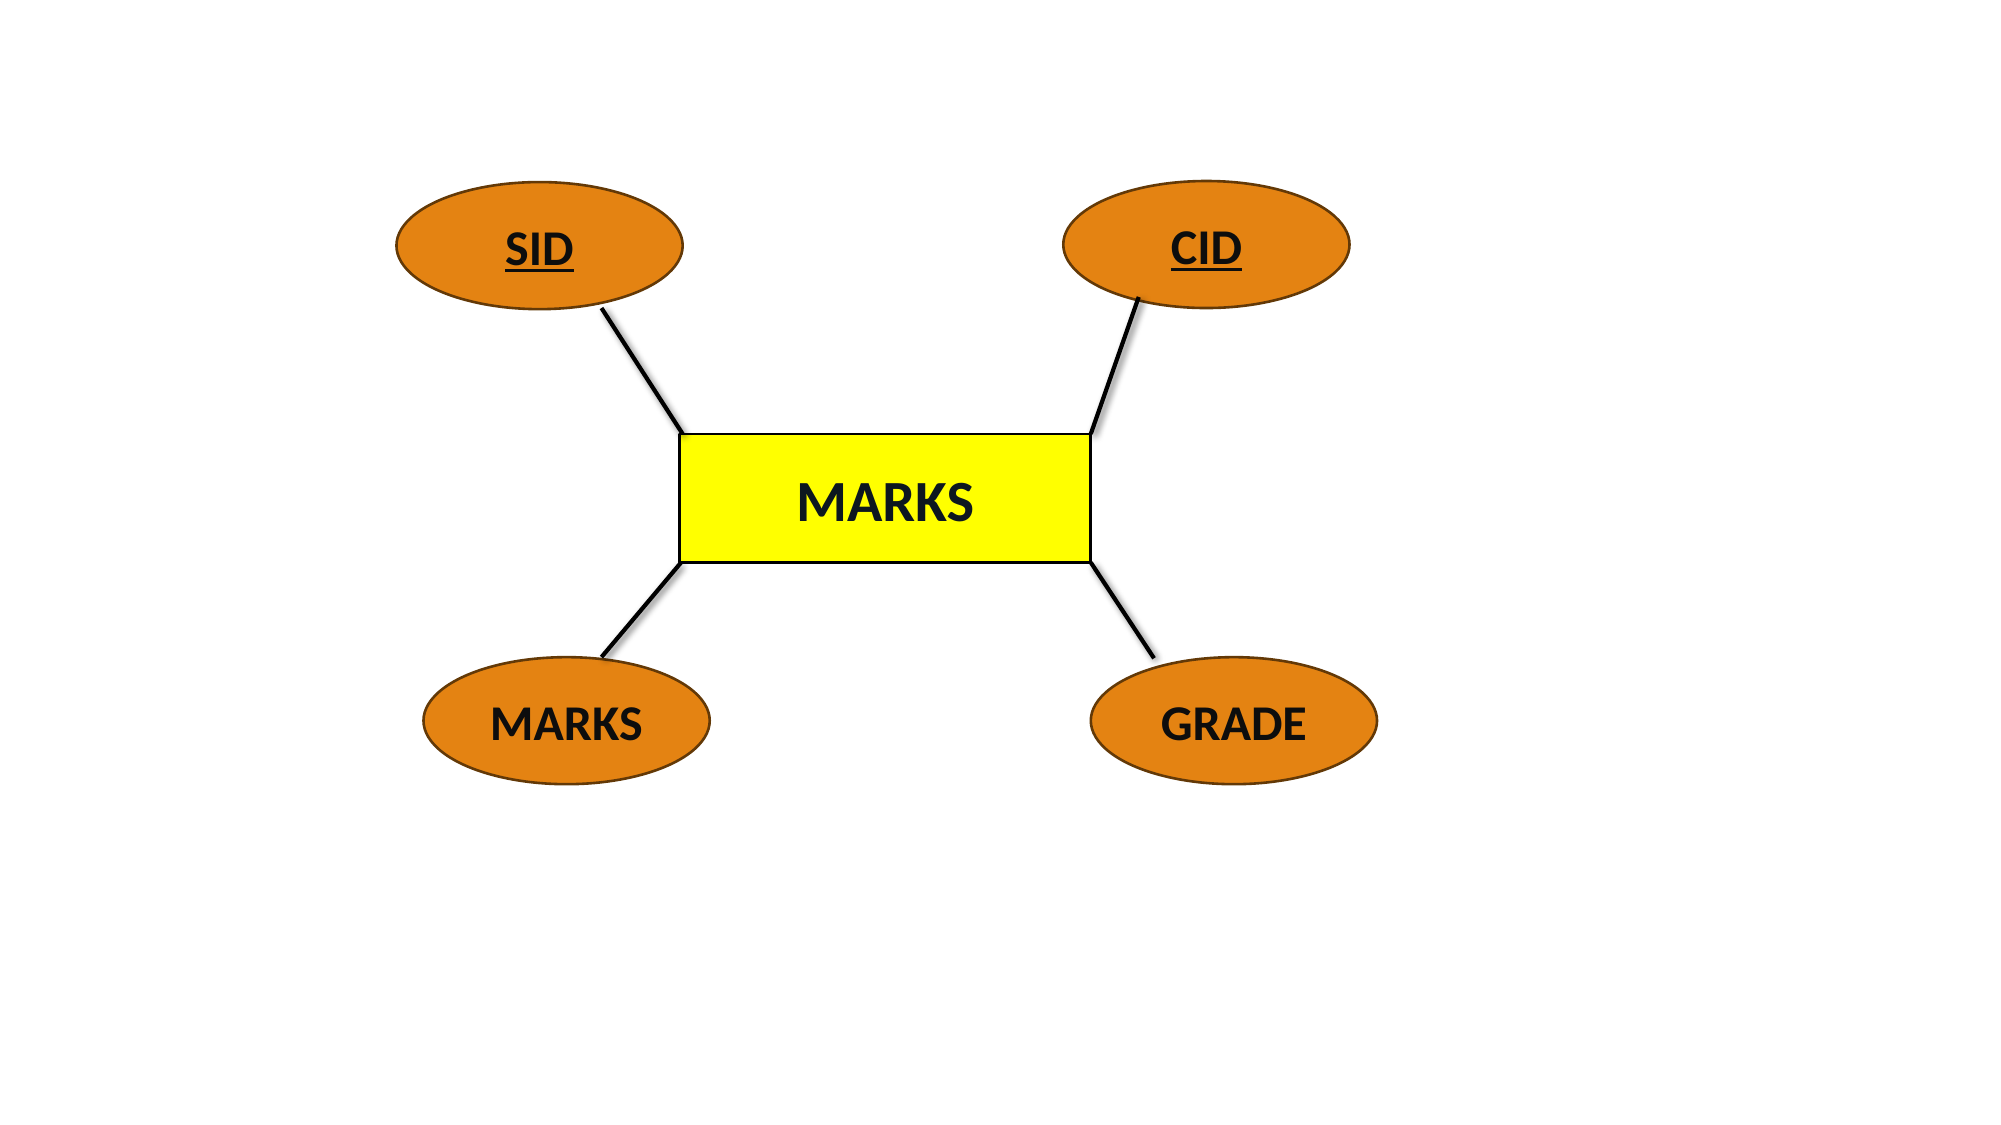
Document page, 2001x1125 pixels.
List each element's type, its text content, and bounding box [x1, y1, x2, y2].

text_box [1090, 296, 1140, 435]
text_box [1090, 561, 1155, 659]
text_box MARKS [678, 433, 1092, 564]
text_box CID [1061, 179, 1351, 310]
text_box MARKS [422, 655, 712, 786]
text_box SID [395, 180, 684, 311]
text_box GRADE [1089, 655, 1379, 786]
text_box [600, 561, 682, 658]
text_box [600, 307, 684, 435]
